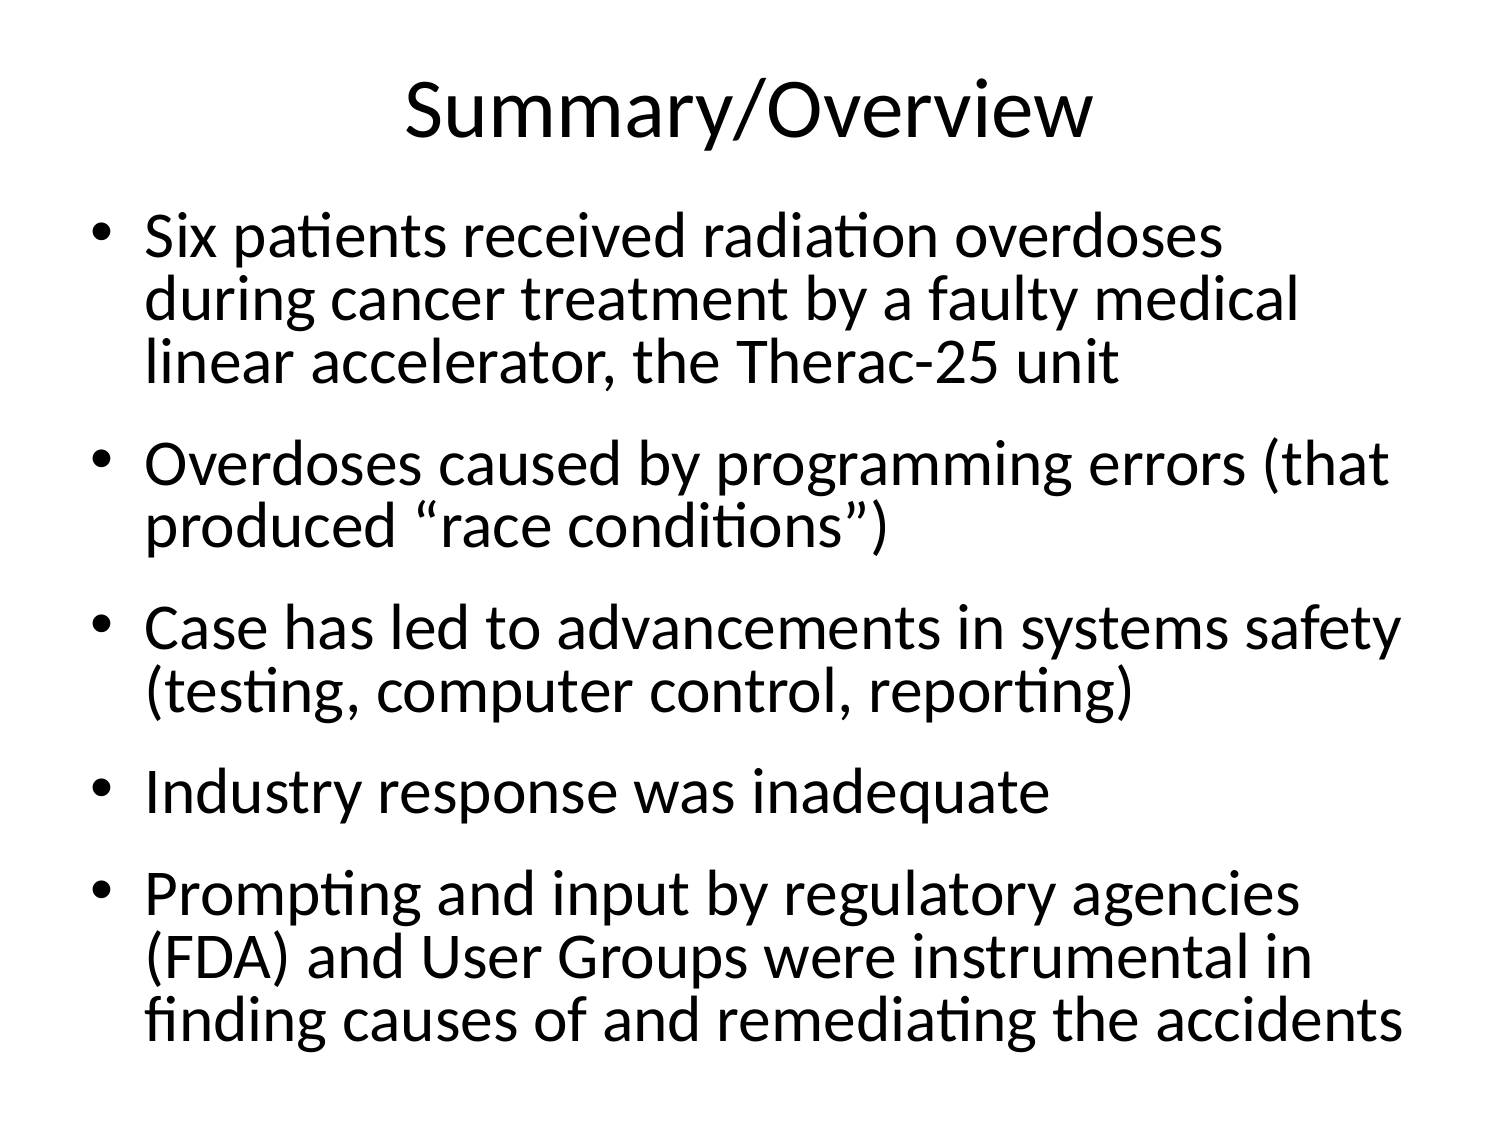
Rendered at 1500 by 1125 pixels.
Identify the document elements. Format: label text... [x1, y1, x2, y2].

list Six patients received radiation overdoses during cancer treatment by a faulty medical linear accelerator, the Therac-25 unit Overdoses caused by programming errors (that produced “race conditions”) Case has led to advancements in systems safety (testing, computer control, reporting) Industry response was inadequate Prompting and input by regulatory agencies (FDA) and User Groups were instrumental in finding causes of and remediating the accidents [75, 200, 1425, 1075]
title Summary/Overview [75, 45, 1425, 163]
